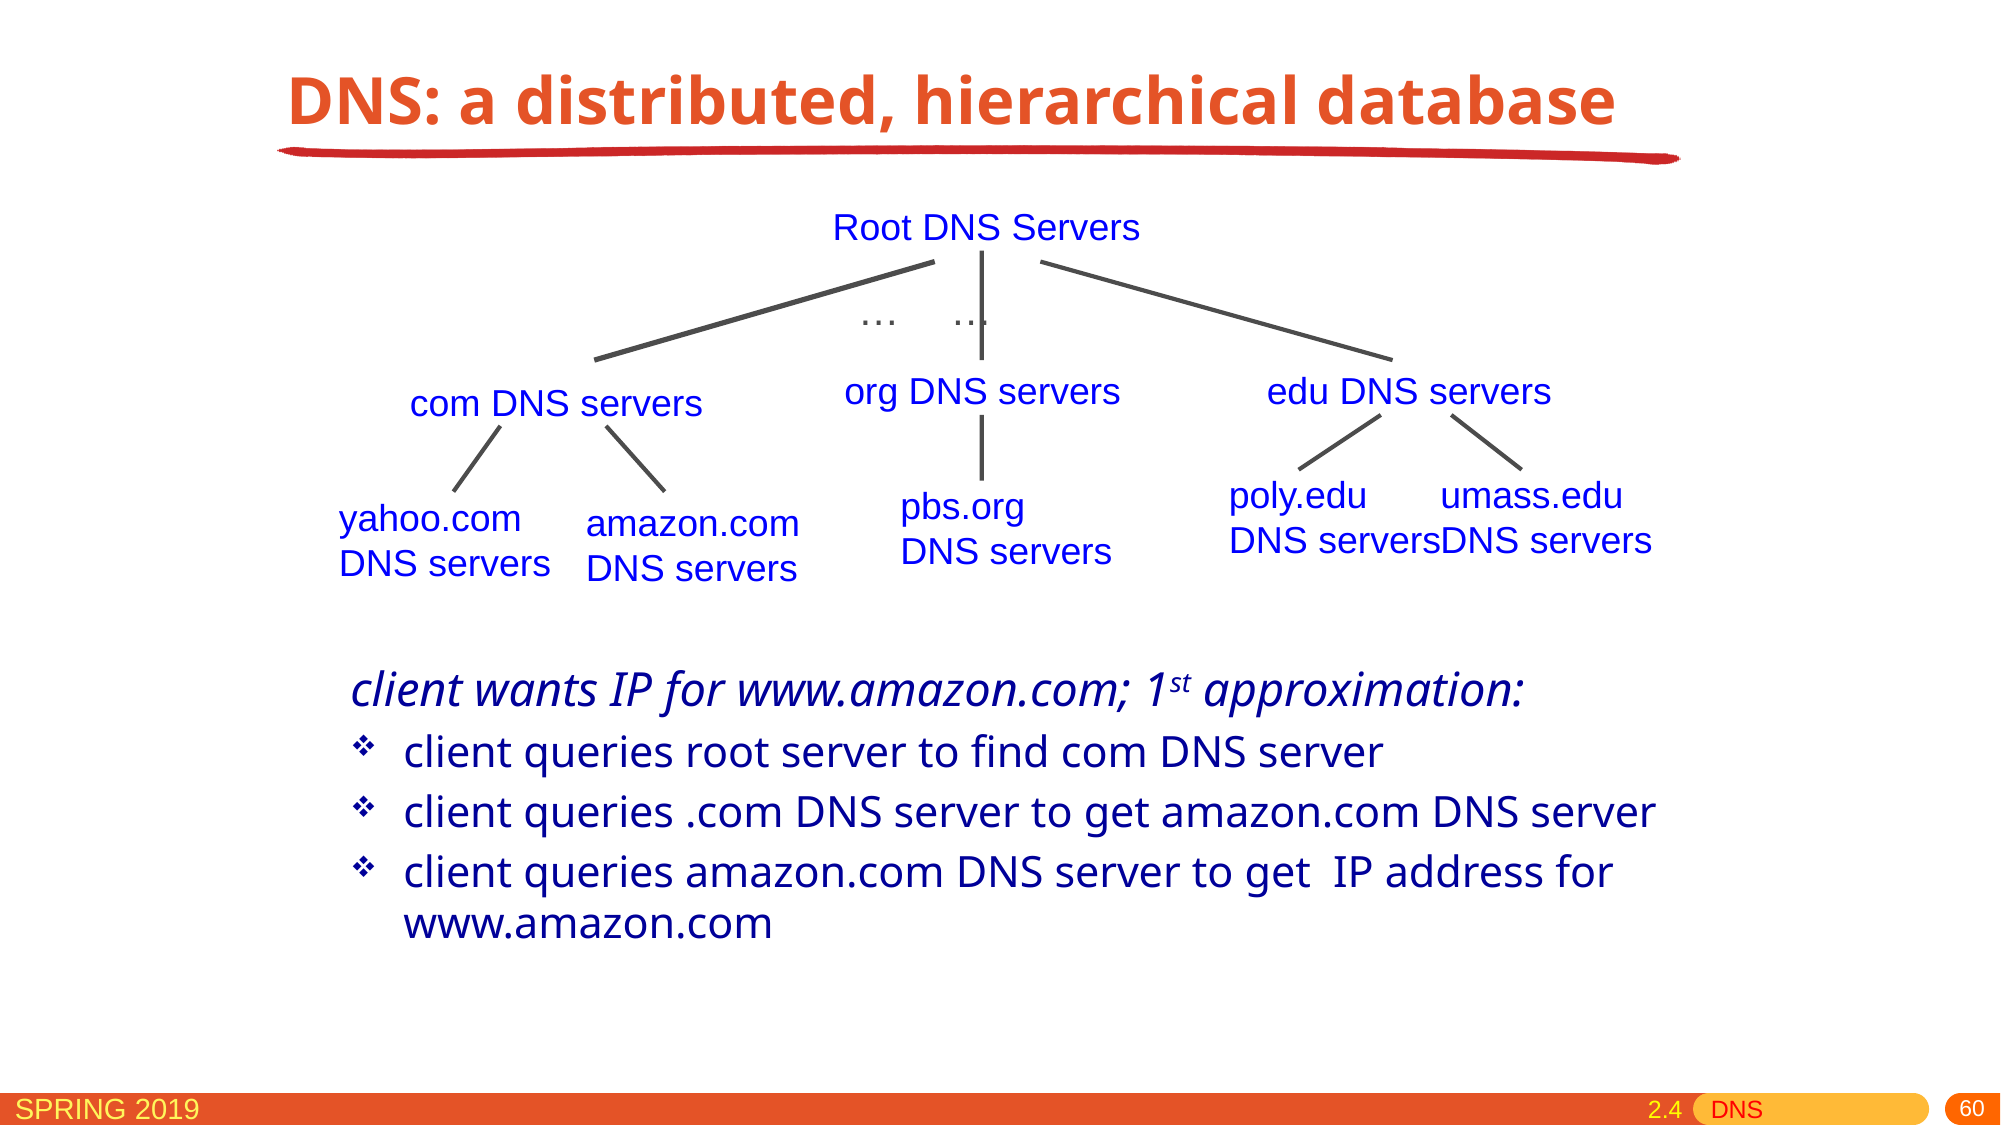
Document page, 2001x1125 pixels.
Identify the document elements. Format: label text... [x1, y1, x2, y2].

title DNS: a distributed, hierarchical database [271, 21, 1713, 176]
list client wants IP for www.amazon.com; 1st approximation: client queries root server to find com DNS server client queries .com DNS server to get amazon.com DNS server client queries amazon.com DNS server to get IP address for www.amazon.com [335, 651, 1676, 1002]
text_box 2.4 DNS [1626, 1086, 1945, 1125]
picture [270, 140, 1698, 170]
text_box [321, 195, 1669, 598]
